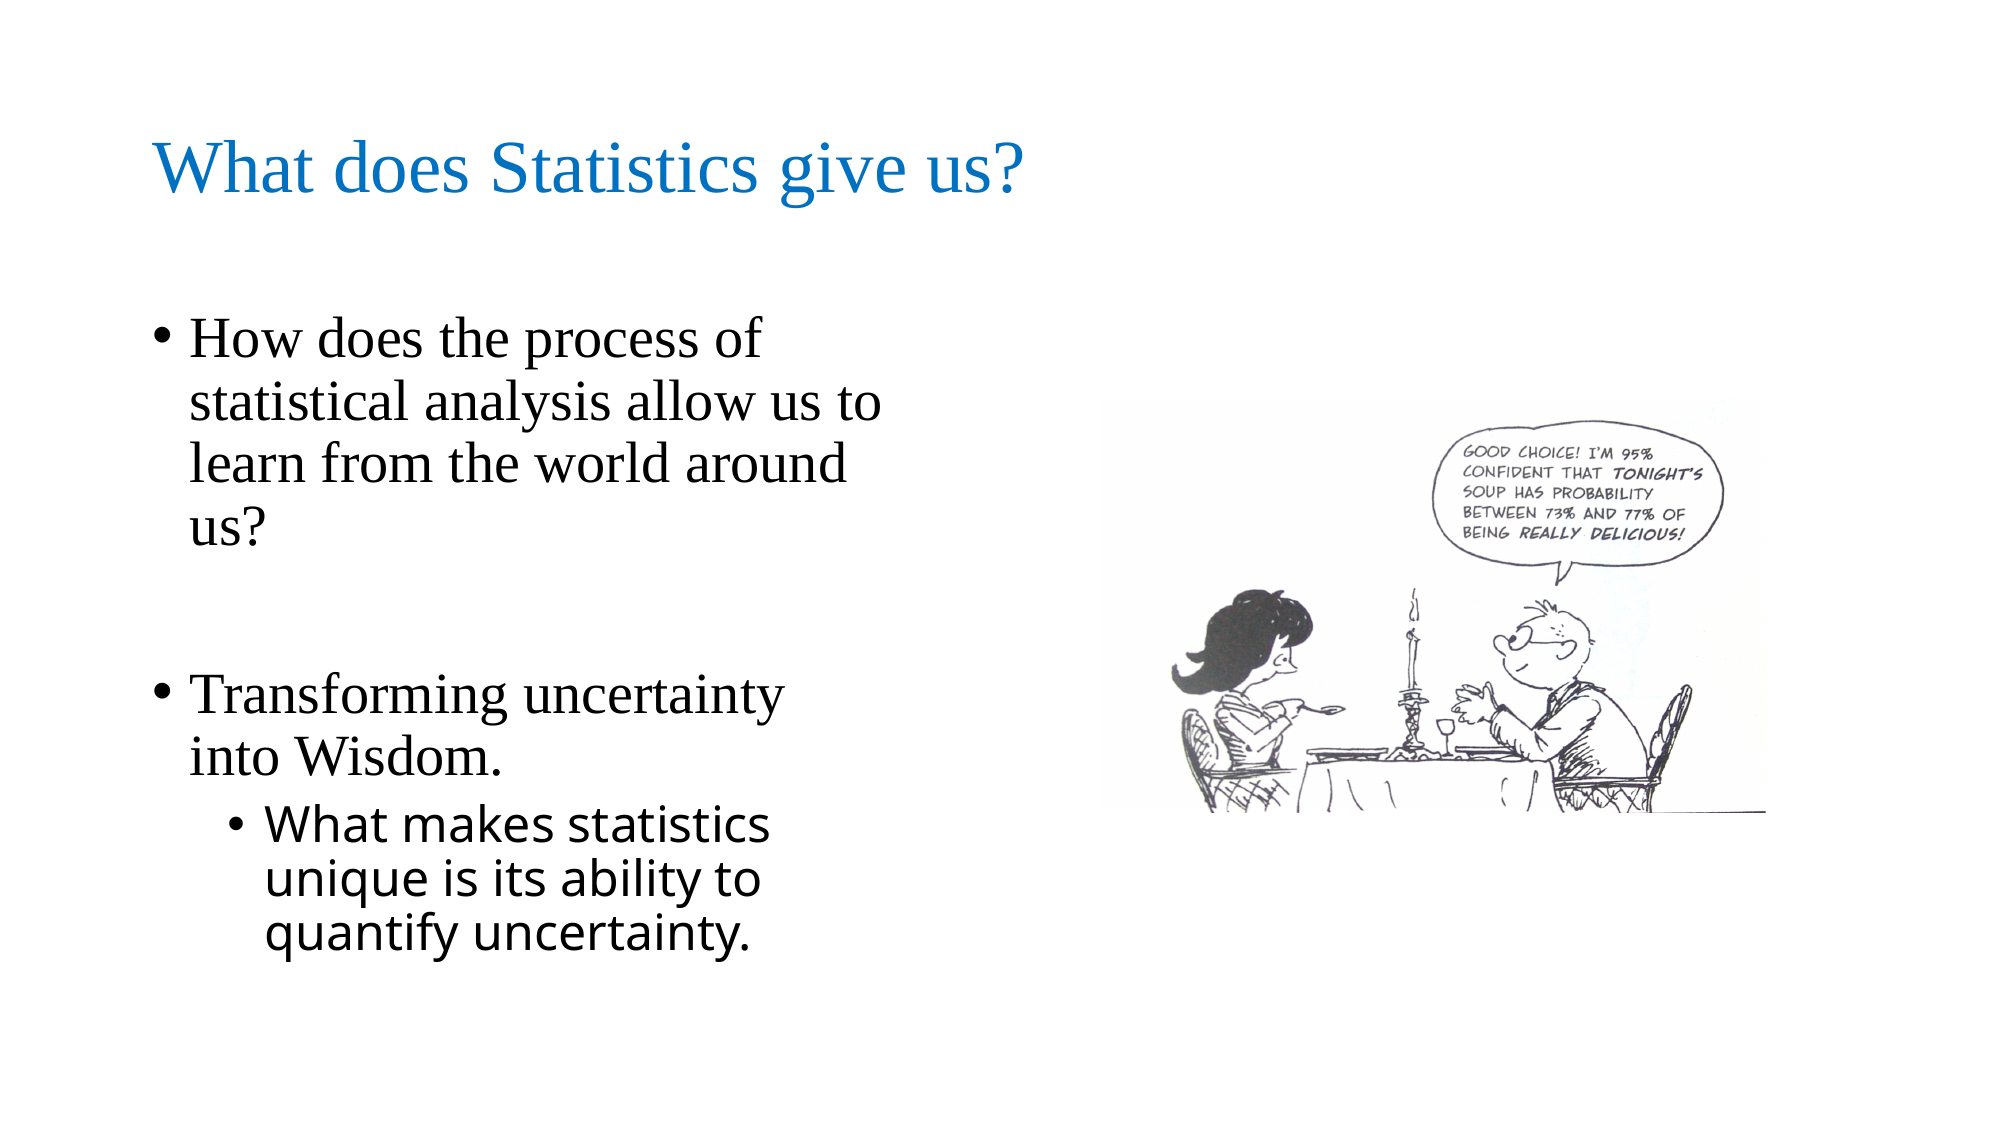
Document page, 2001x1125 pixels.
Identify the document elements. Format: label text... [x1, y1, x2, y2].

picture [1099, 399, 1767, 813]
list How does the process of statistical analysis allow us to learn from the world around us? Transforming uncertainty into Wisdom. What makes statistics unique is its ability to quantify uncertainty. [137, 299, 925, 1014]
title What does Statistics give us? [137, 59, 1863, 278]
